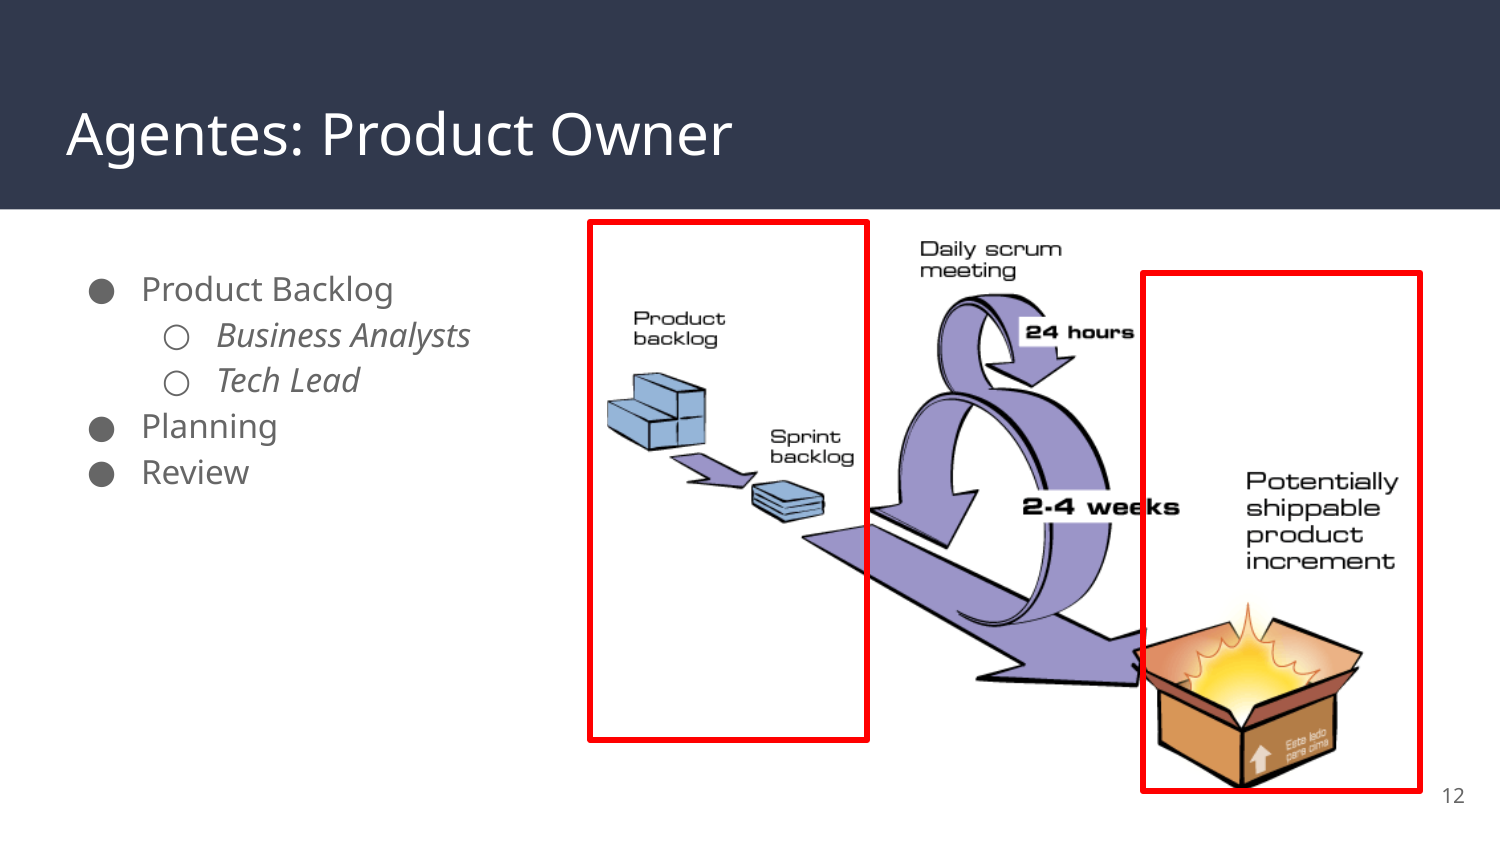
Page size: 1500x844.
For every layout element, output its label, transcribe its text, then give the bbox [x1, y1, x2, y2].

list Product Backlog Business Analysts Tech Lead Planning Review [51, 247, 602, 752]
text_box [590, 221, 868, 247]
slide_number ‹#› [1389, 764, 1480, 830]
title Agentes: Product Owner [51, 82, 1449, 185]
picture [607, 239, 1400, 792]
text_box [1405, 272, 1421, 792]
